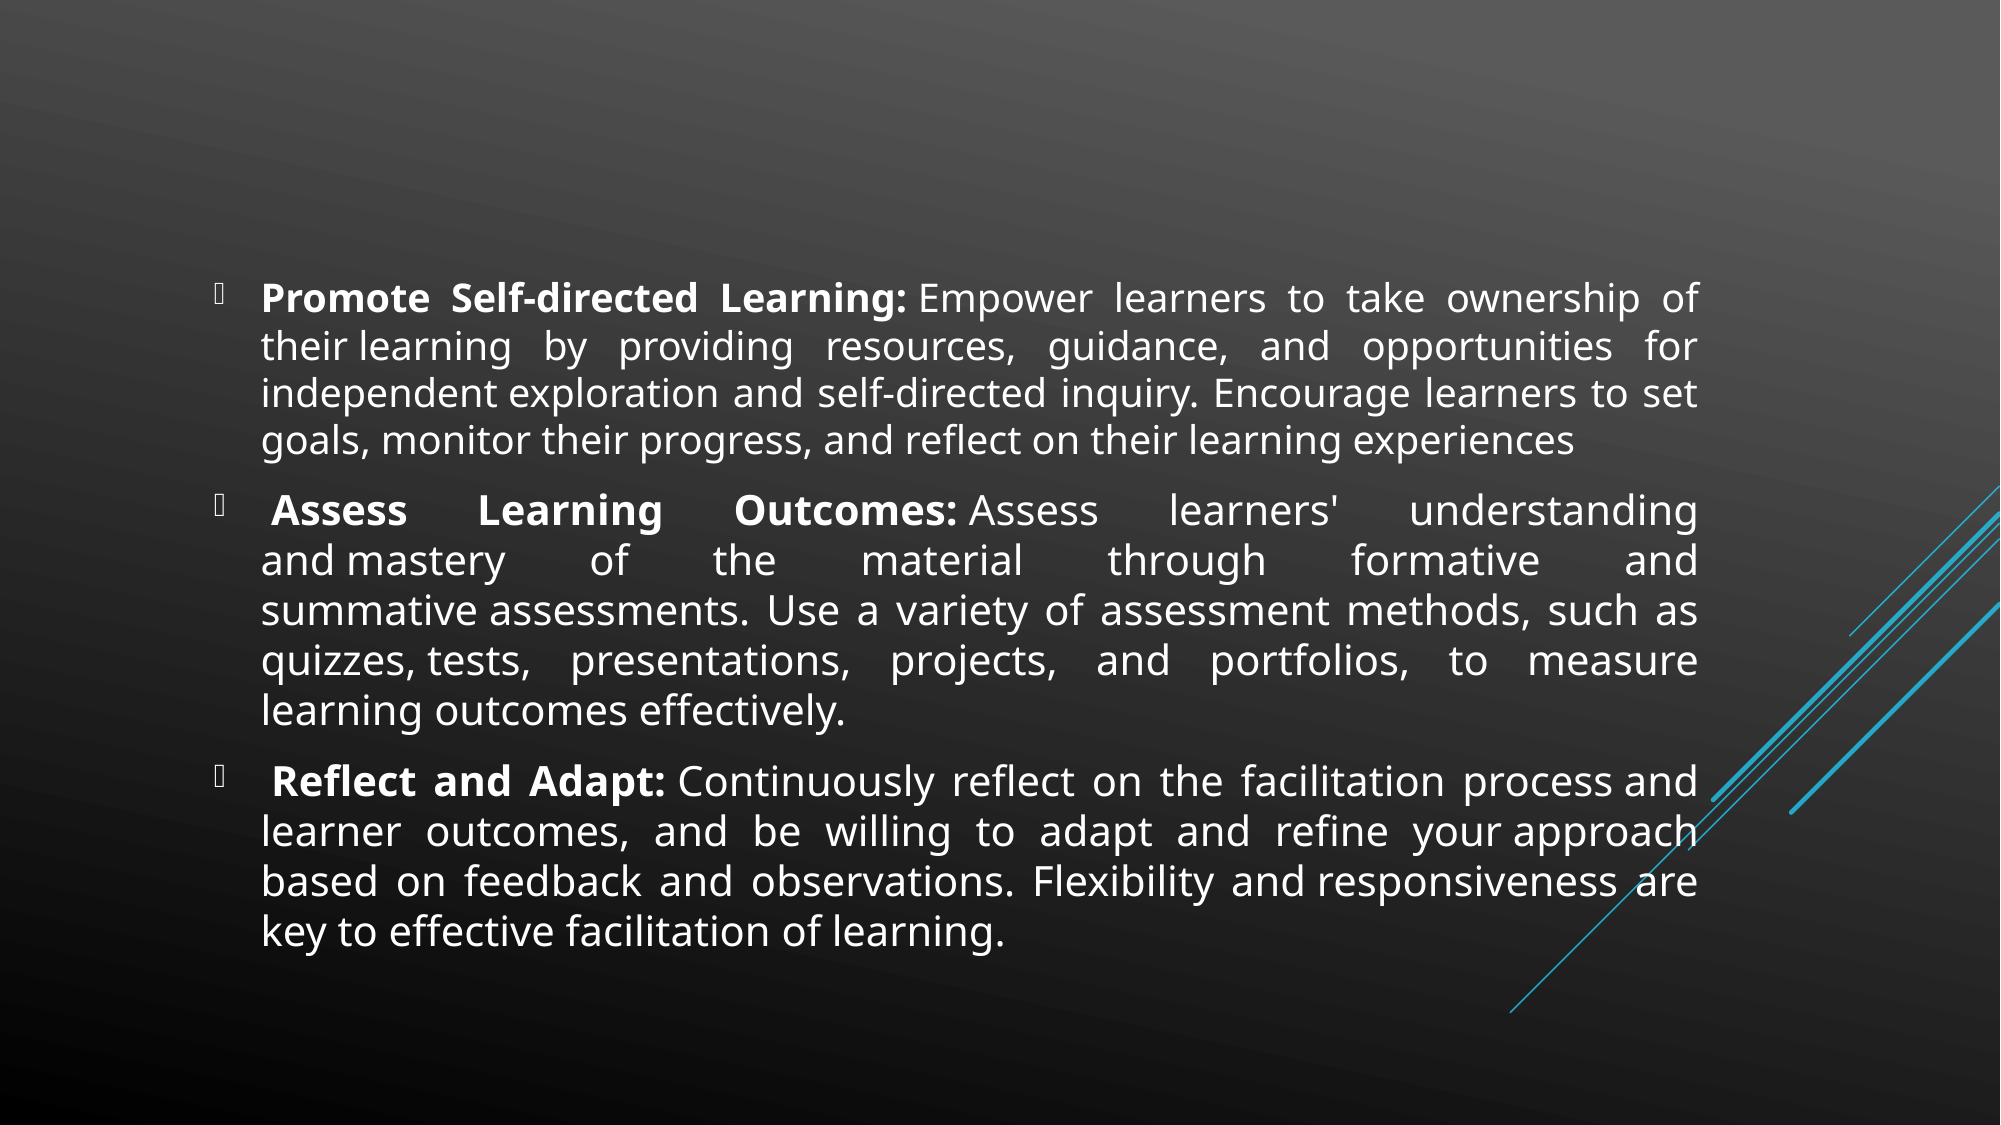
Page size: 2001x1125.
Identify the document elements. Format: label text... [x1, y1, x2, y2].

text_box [1510, 485, 2000, 1013]
list Promote Self-directed Learning: Empower learners to take ownership of their learning by providing resources, guidance, and opportunities for independent exploration and self-directed inquiry. Encourage learners to set goals, monitor their progress, and reflect on their learning experiences Assess Learning Outcomes: Assess learners' understanding and mastery of the material through formative and summative assessments. Use a variety of assessment methods, such as quizzes, tests, presentations, projects, and portfolios, to measure learning outcomes effectively. Reflect and Adapt: Continuously reflect on the facilitation process and learner outcomes, and be willing to adapt and refine your approach based on feedback and observations. Flexibility and responsiveness are key to effective facilitation of learning. [198, 133, 1715, 1025]
text_box [0, 0, 2000, 1125]
